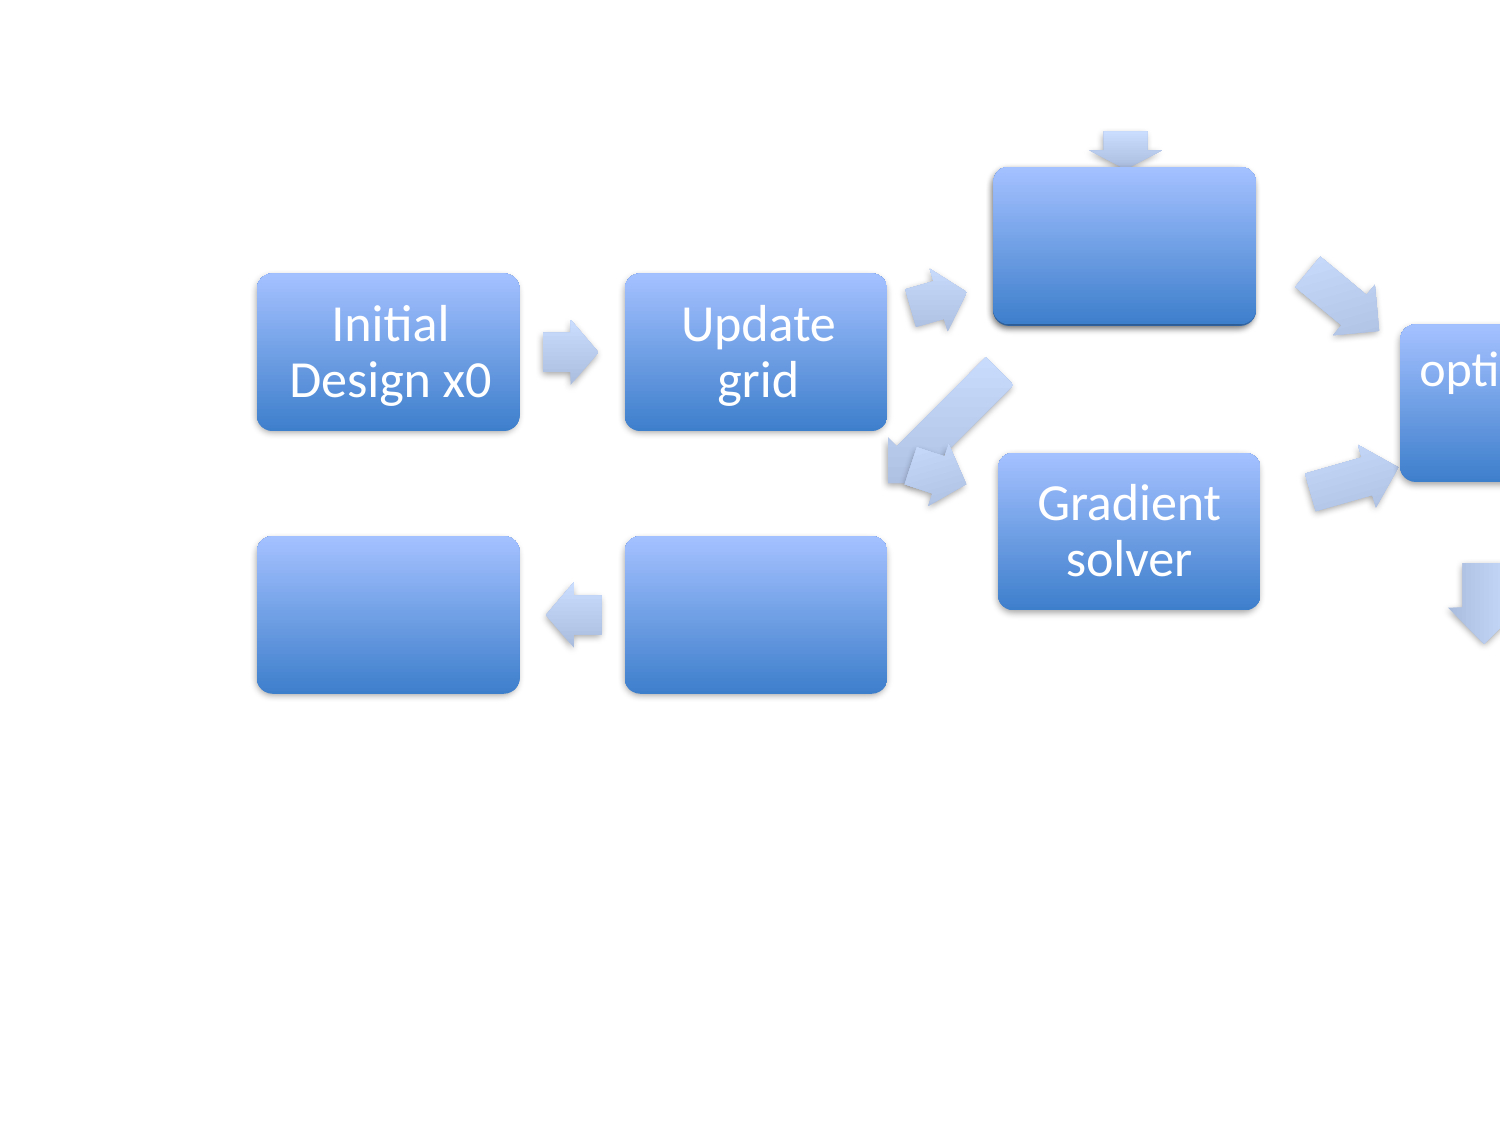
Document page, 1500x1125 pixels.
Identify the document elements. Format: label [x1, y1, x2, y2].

text_box [1308, 447, 1401, 513]
text_box [255, 150, 1257, 818]
text_box [909, 442, 969, 508]
text_box [997, 452, 1261, 611]
text_box [1447, 562, 1500, 645]
text_box [1296, 268, 1391, 335]
text_box [1399, 324, 1500, 483]
